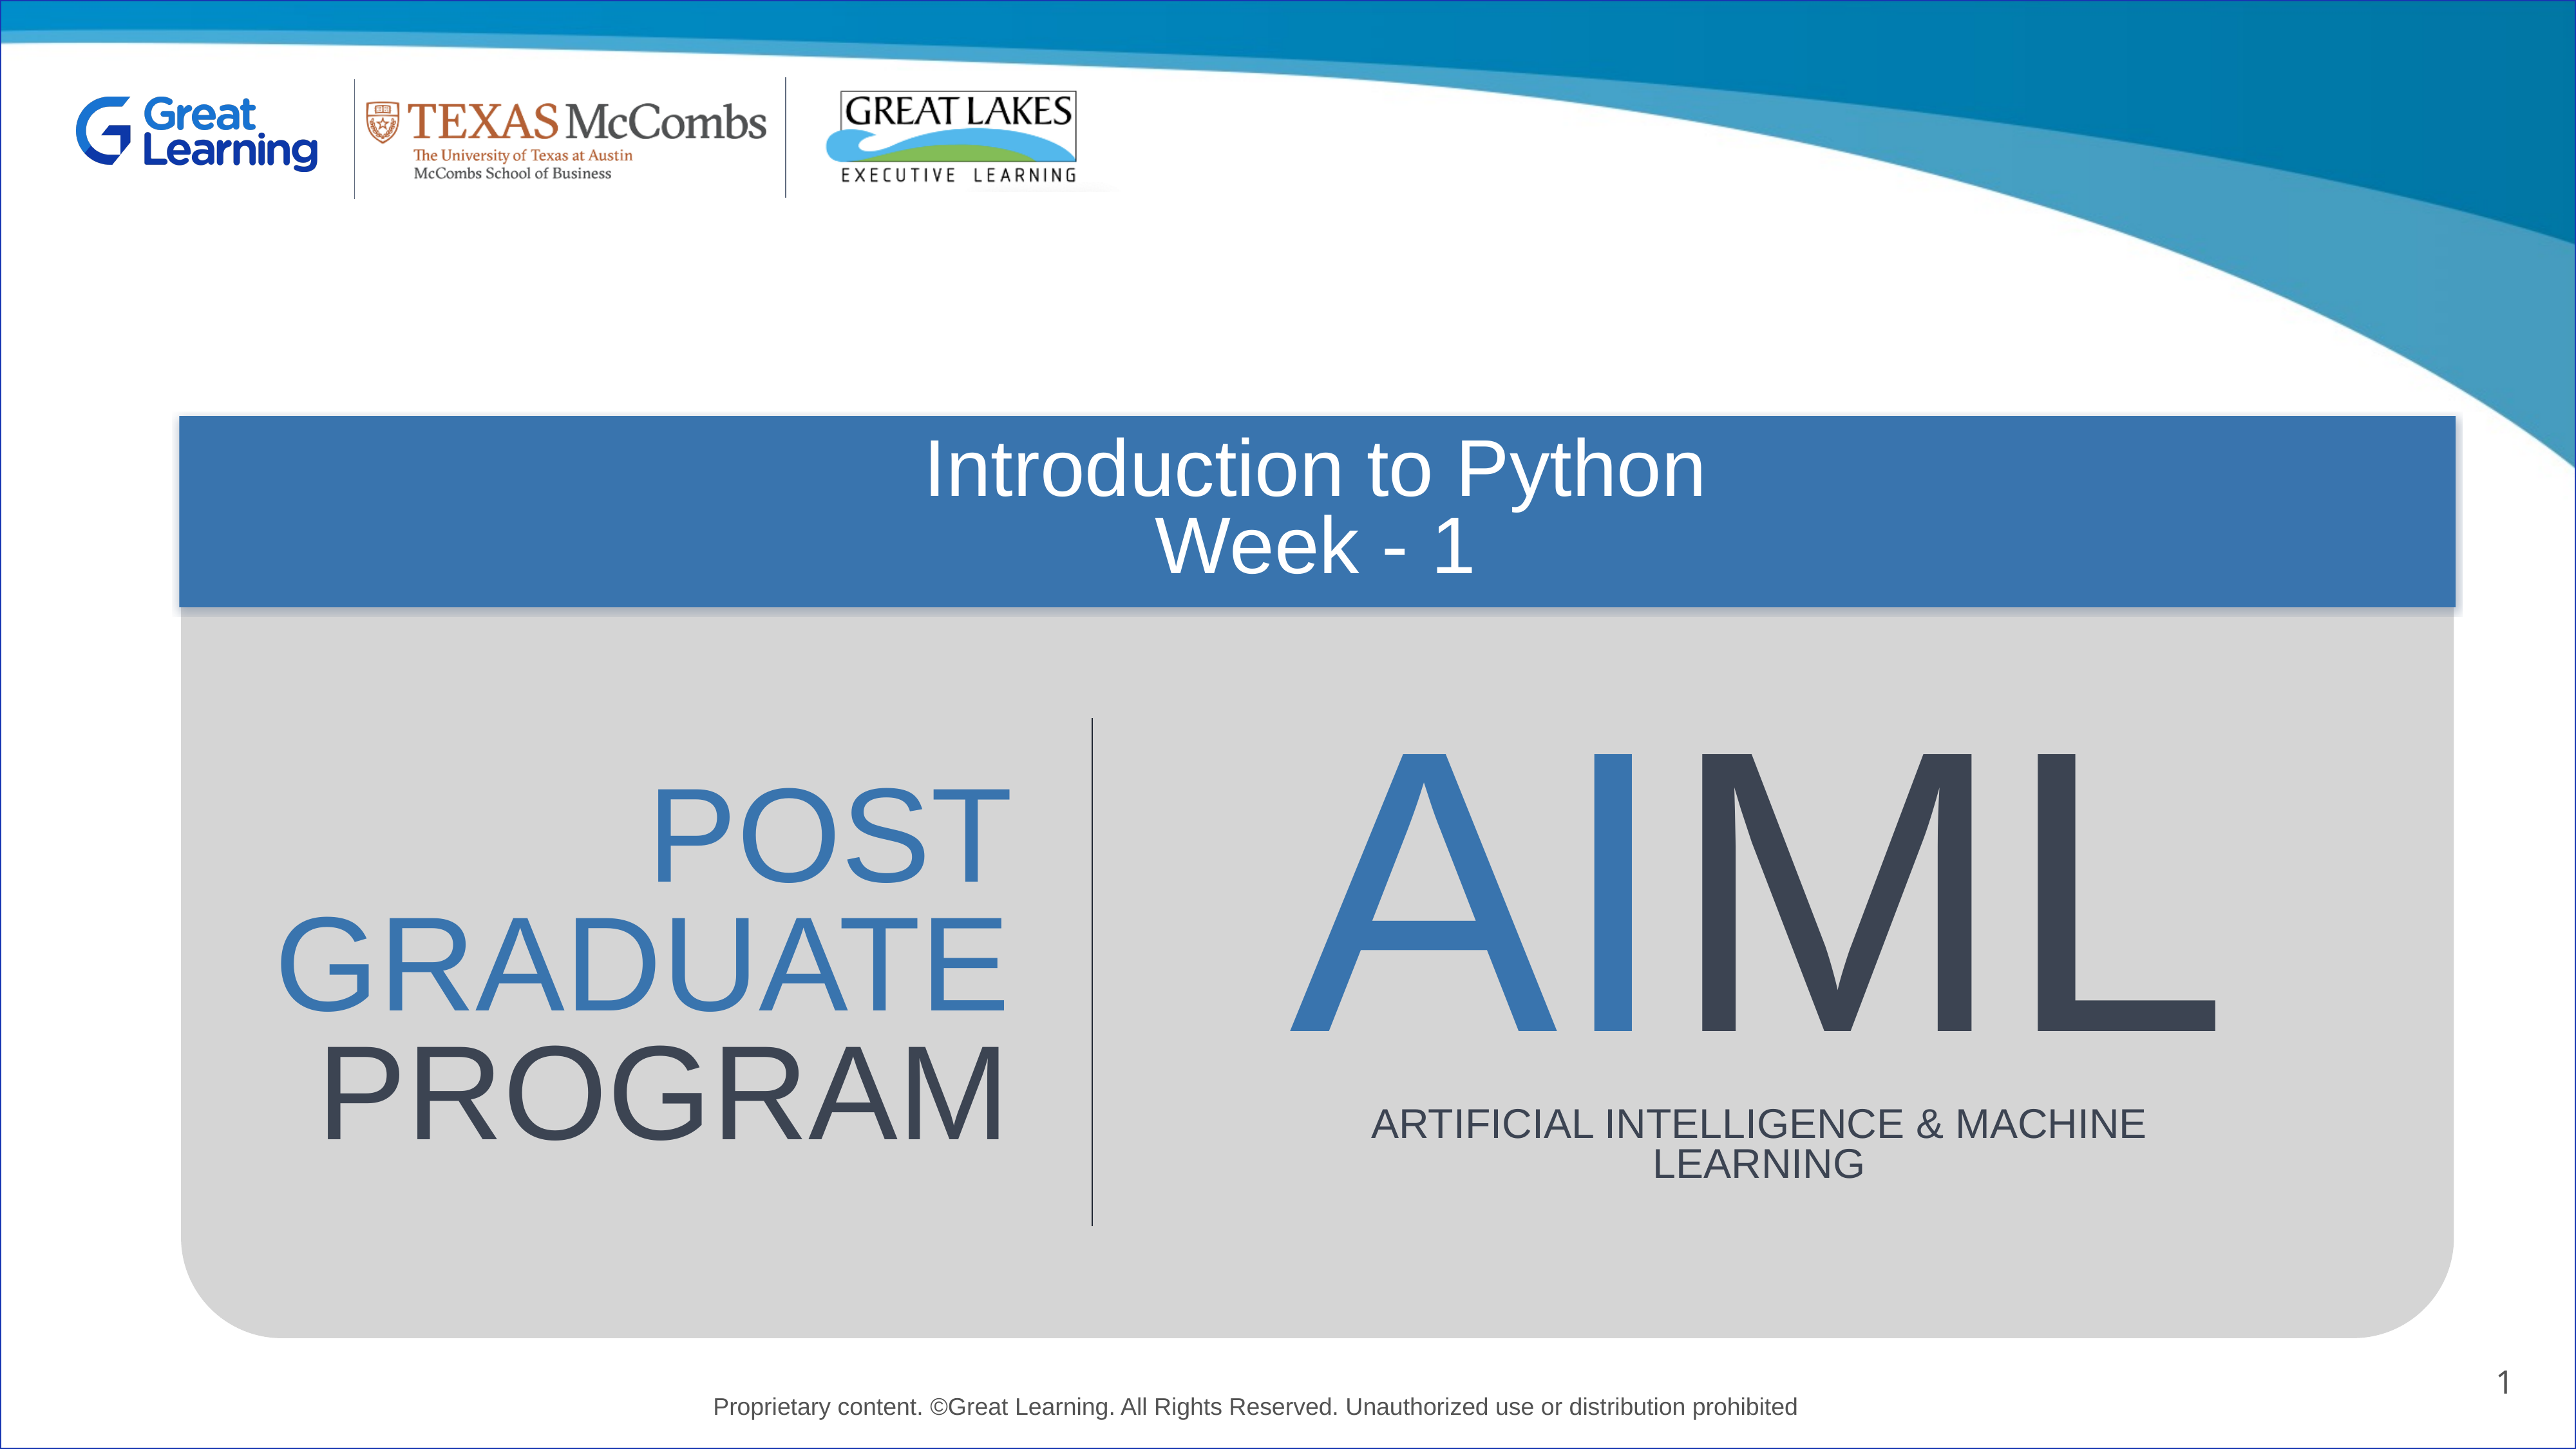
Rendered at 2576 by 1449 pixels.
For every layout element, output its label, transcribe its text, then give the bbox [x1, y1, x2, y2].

text_box [181, 617, 2454, 1338]
picture [354, 71, 1132, 202]
text_box ARTIFICIAL INTELLIGENCE & MACHINE LEARNING [1263, 1101, 2255, 1192]
text_box Introduction to Python Week - 1 [177, 429, 2454, 594]
text_box AIML [1208, 717, 2311, 1115]
slide_number 1 [2482, 560, 2527, 1411]
text_box [0, 0, 2576, 1449]
text_box [179, 416, 2456, 607]
text_box POST GRADUATE PROGRAM [218, 773, 1016, 1171]
